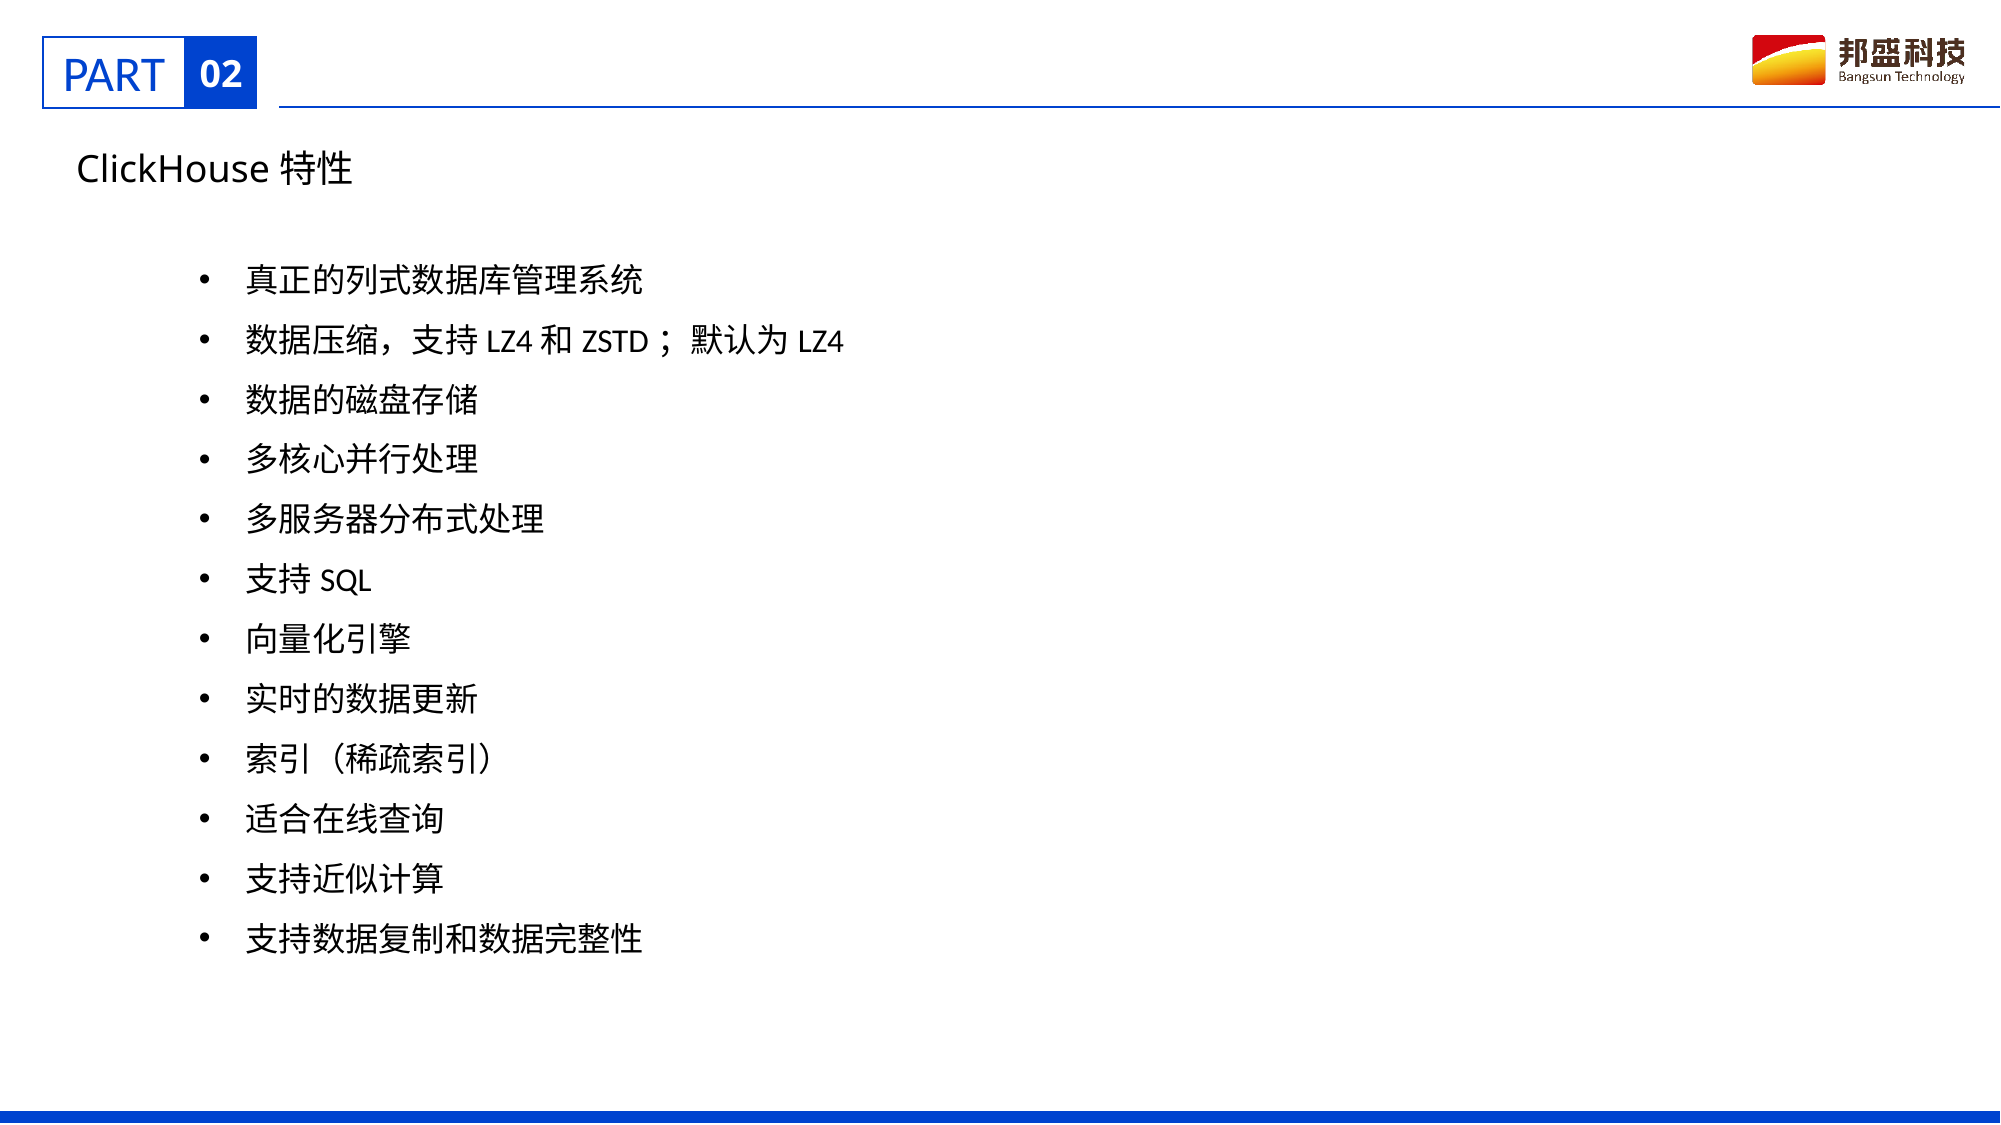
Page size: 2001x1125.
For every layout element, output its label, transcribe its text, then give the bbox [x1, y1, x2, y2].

text_box 真正的列式数据库管理系统 数据压缩，支持LZ4和ZSTD；默认为LZ4 数据的磁盘存储 多核心并行处理 多服务器分布式处理 支持SQL 向量化引擎 实时的数据更新 索引（稀疏索引） 适合在线查询 支持近似计算 支持数据复制和数据完整性 [184, 231, 1839, 965]
text_box ClickHouse特性 [61, 137, 369, 197]
picture [1750, 35, 1965, 87]
text_box 02 [184, 42, 267, 103]
